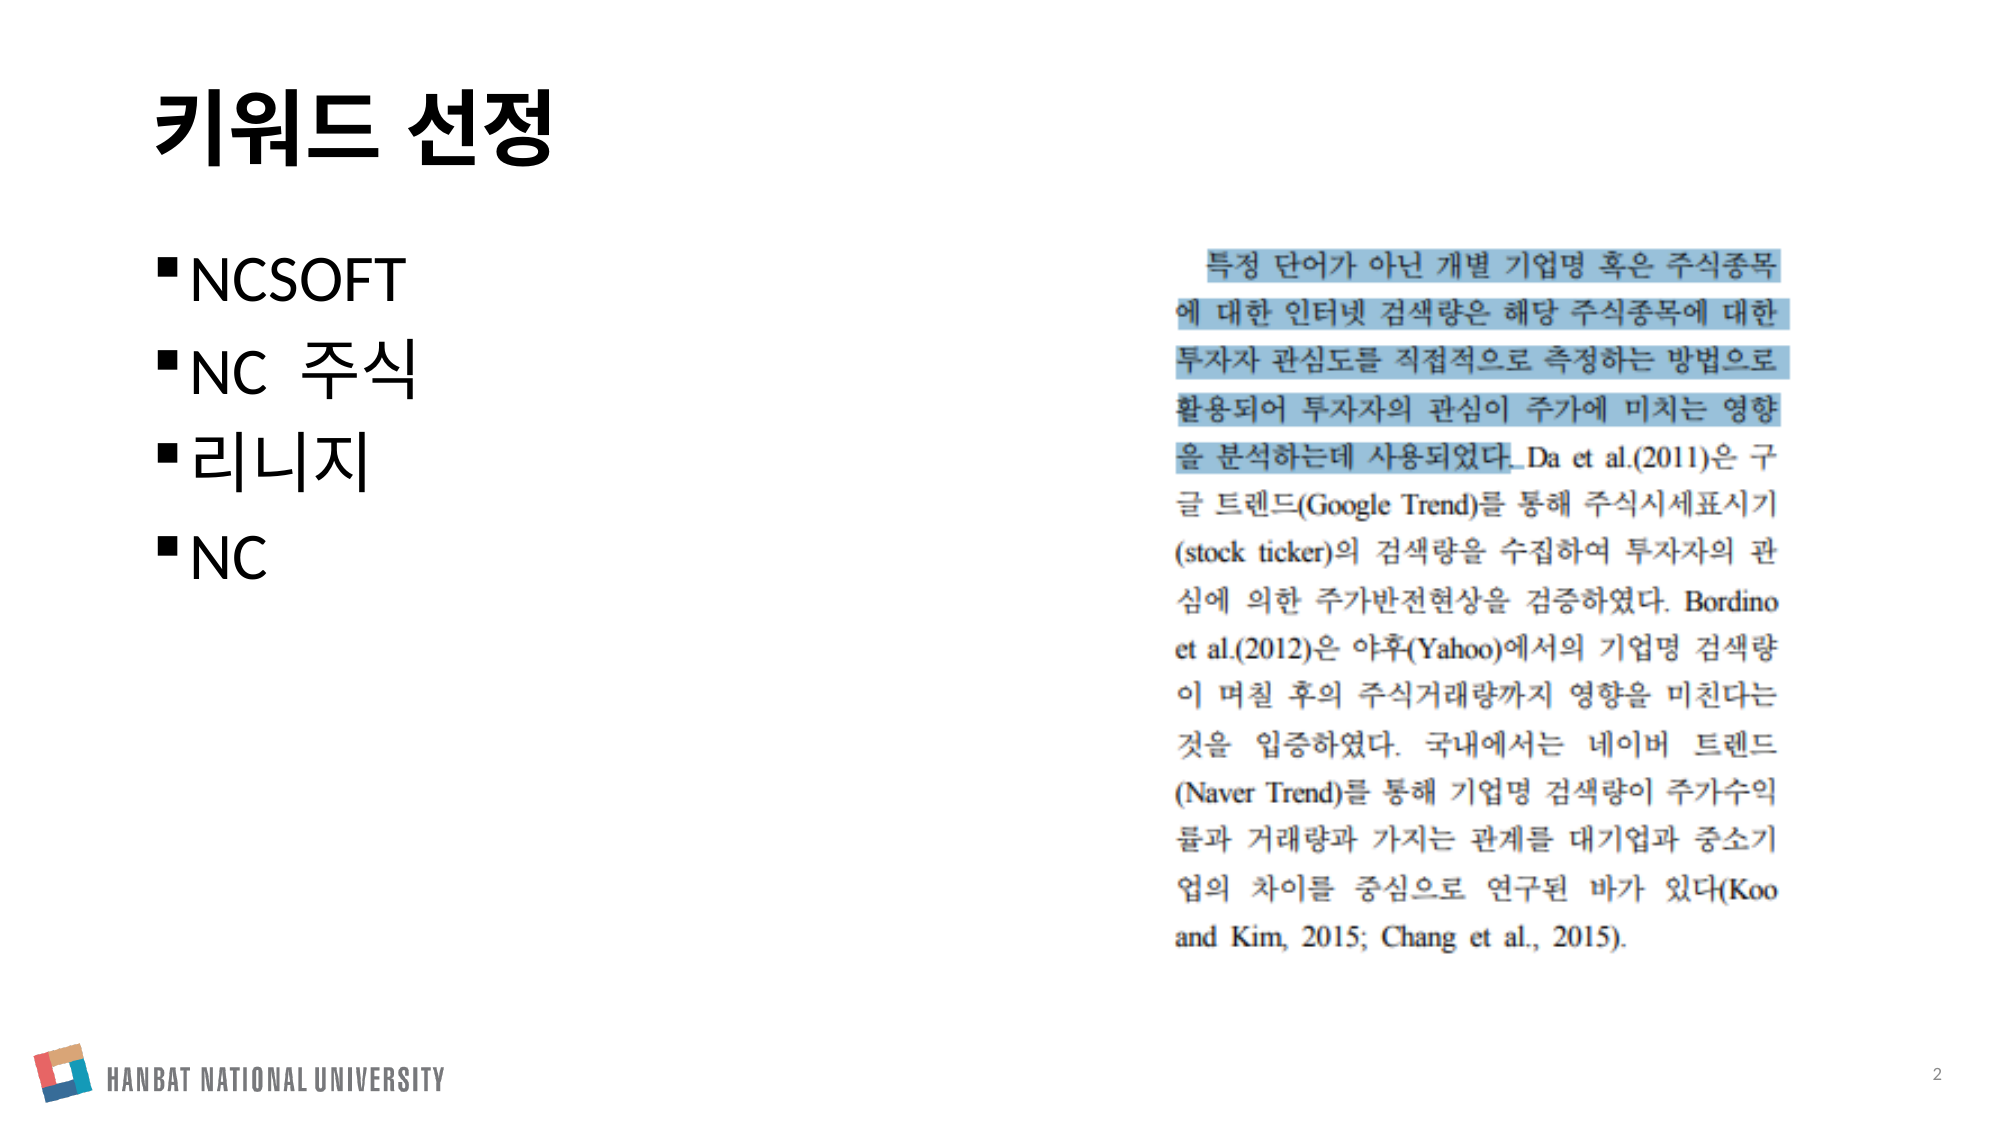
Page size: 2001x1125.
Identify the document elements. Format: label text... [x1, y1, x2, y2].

title 키워드 선정 [137, 59, 1863, 207]
picture [1145, 236, 1804, 965]
list NCSOFT NC 주식 리니지 NC [137, 236, 1863, 1015]
picture [33, 1043, 444, 1103]
